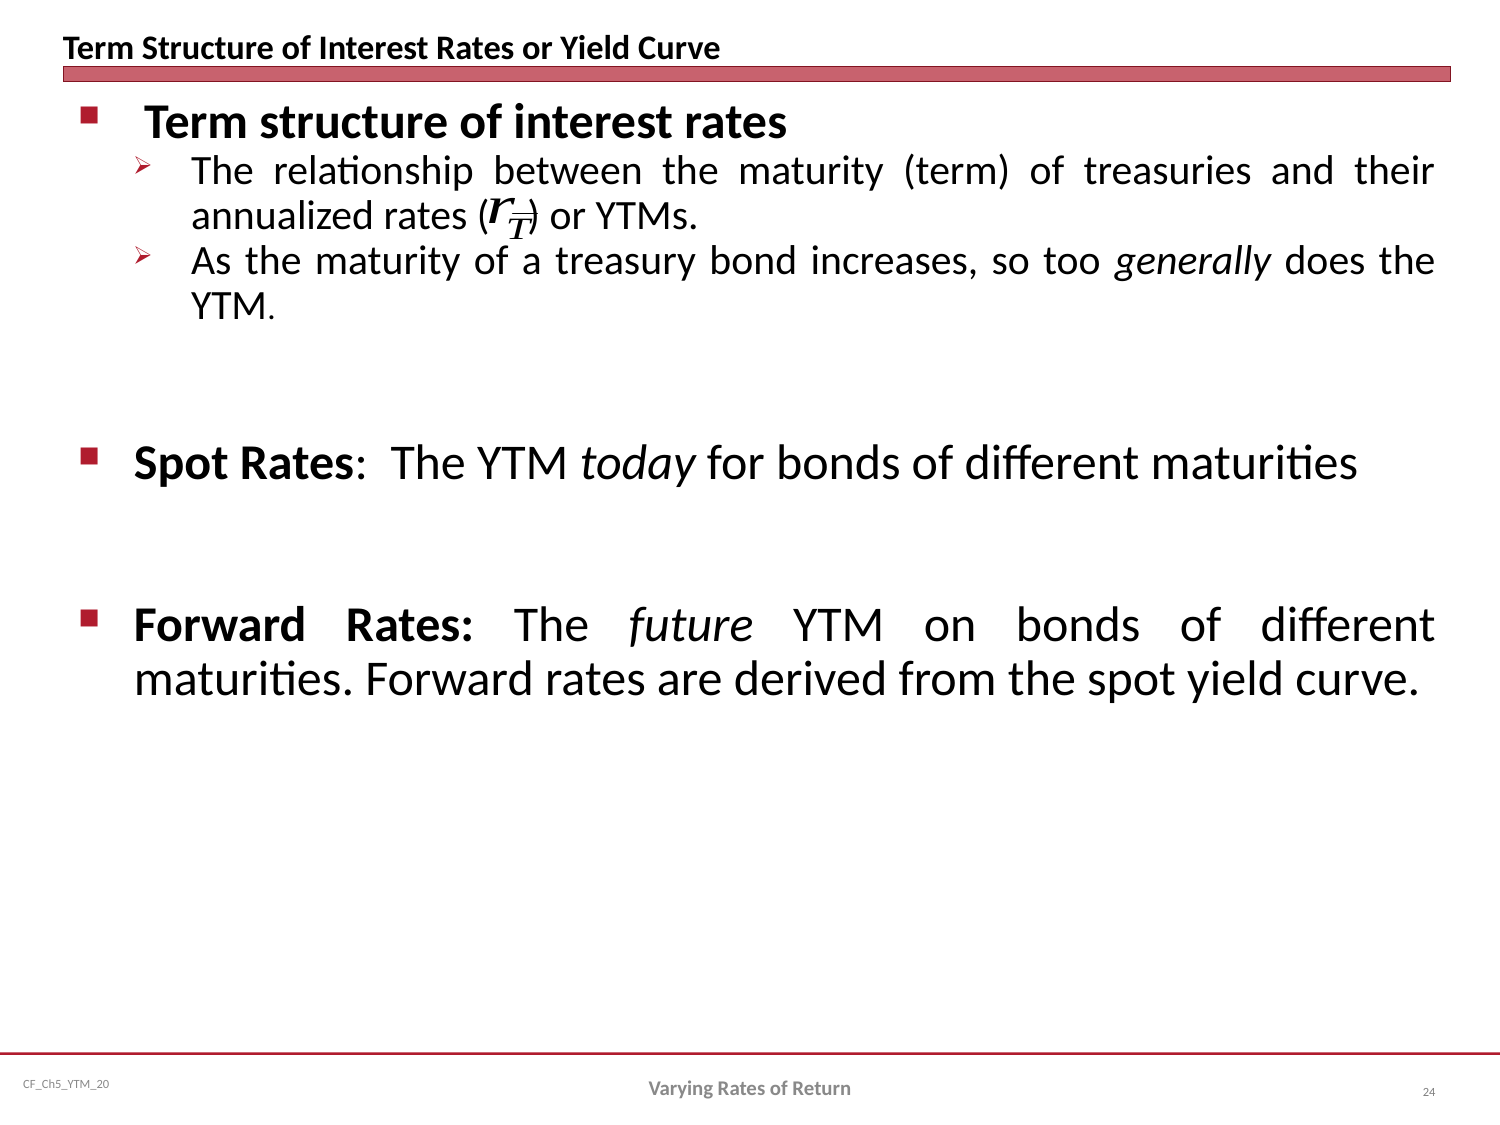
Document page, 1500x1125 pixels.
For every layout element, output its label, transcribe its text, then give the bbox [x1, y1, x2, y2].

footer Varying Rates of Return [512, 1056, 988, 1117]
title Term Structure of Interest Rates or Yield Curve [62, 6, 1451, 67]
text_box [475, 169, 550, 251]
slide_number 24 [1375, 1061, 1451, 1122]
list Term structure of interest rates The relationship between the maturity (term) of treasuries and their annualized rates ( ) or YTMs. As the maturity of a treasury bond increases, so too generally does the YTM. Spot Rates: The YTM today for bonds of different maturities Forward Rates: The future YTM on bonds of different maturities. Forward rates are derived from the spot yield curve. [63, 87, 1451, 1041]
